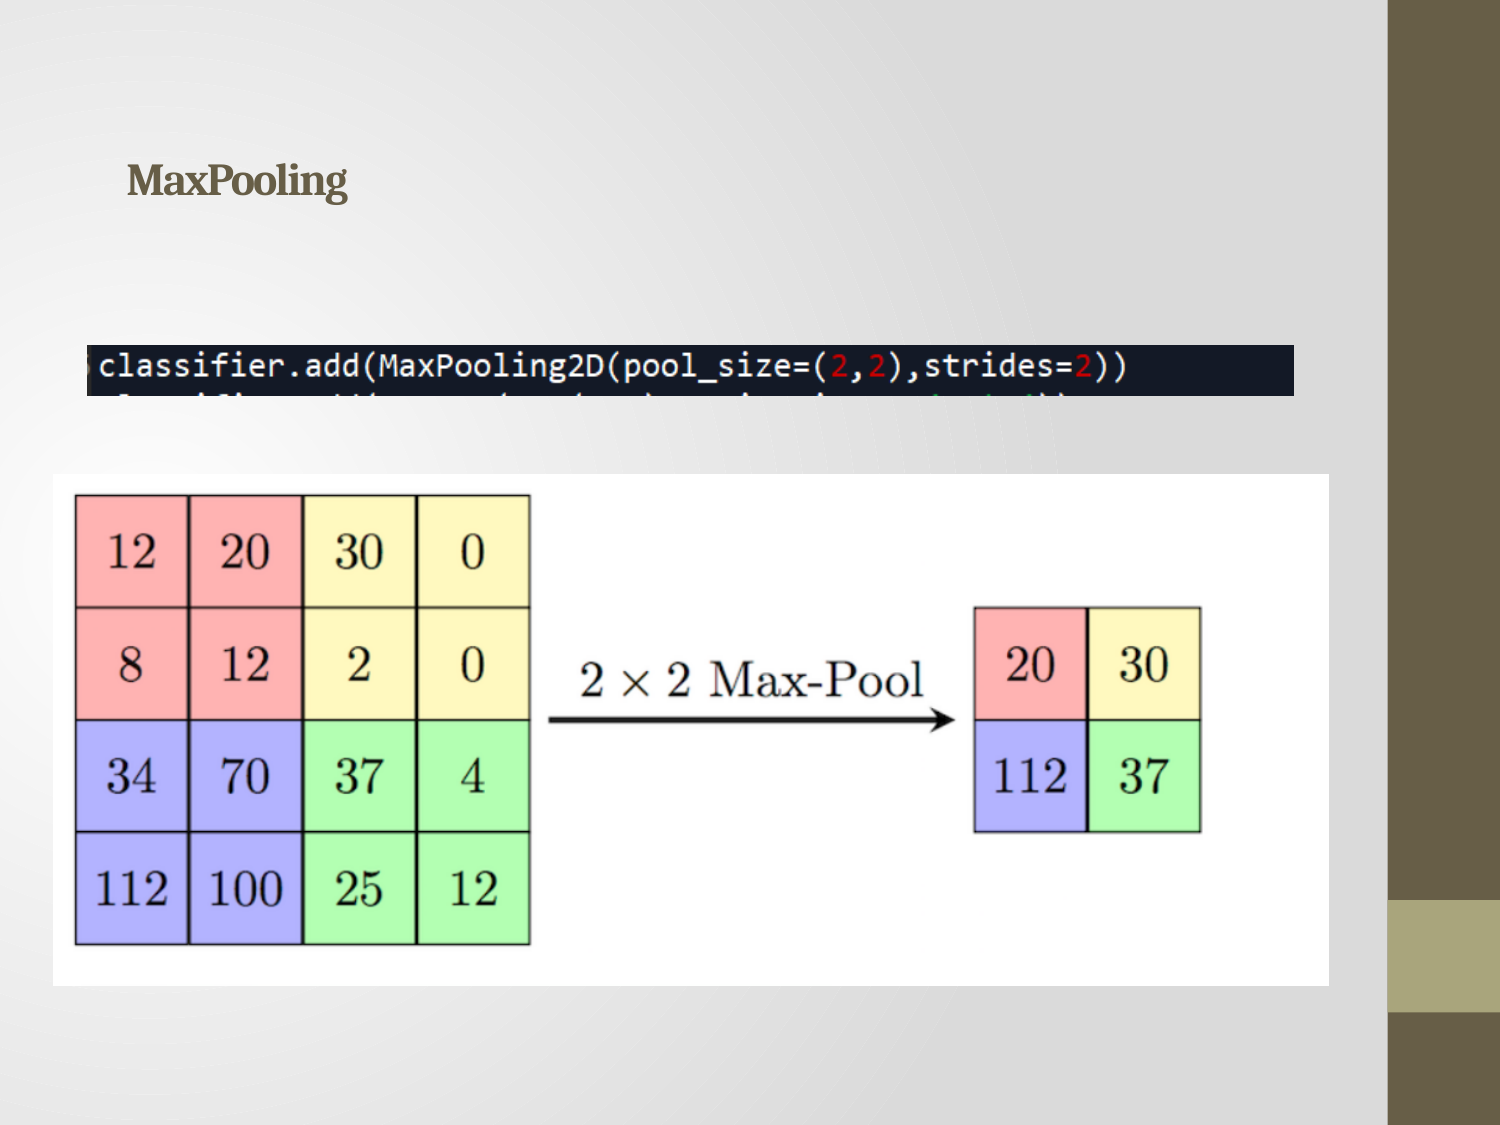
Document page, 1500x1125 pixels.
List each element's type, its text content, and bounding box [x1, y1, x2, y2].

title MaxPooling [24, 137, 450, 213]
picture [86, 344, 1295, 396]
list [52, 474, 1329, 987]
